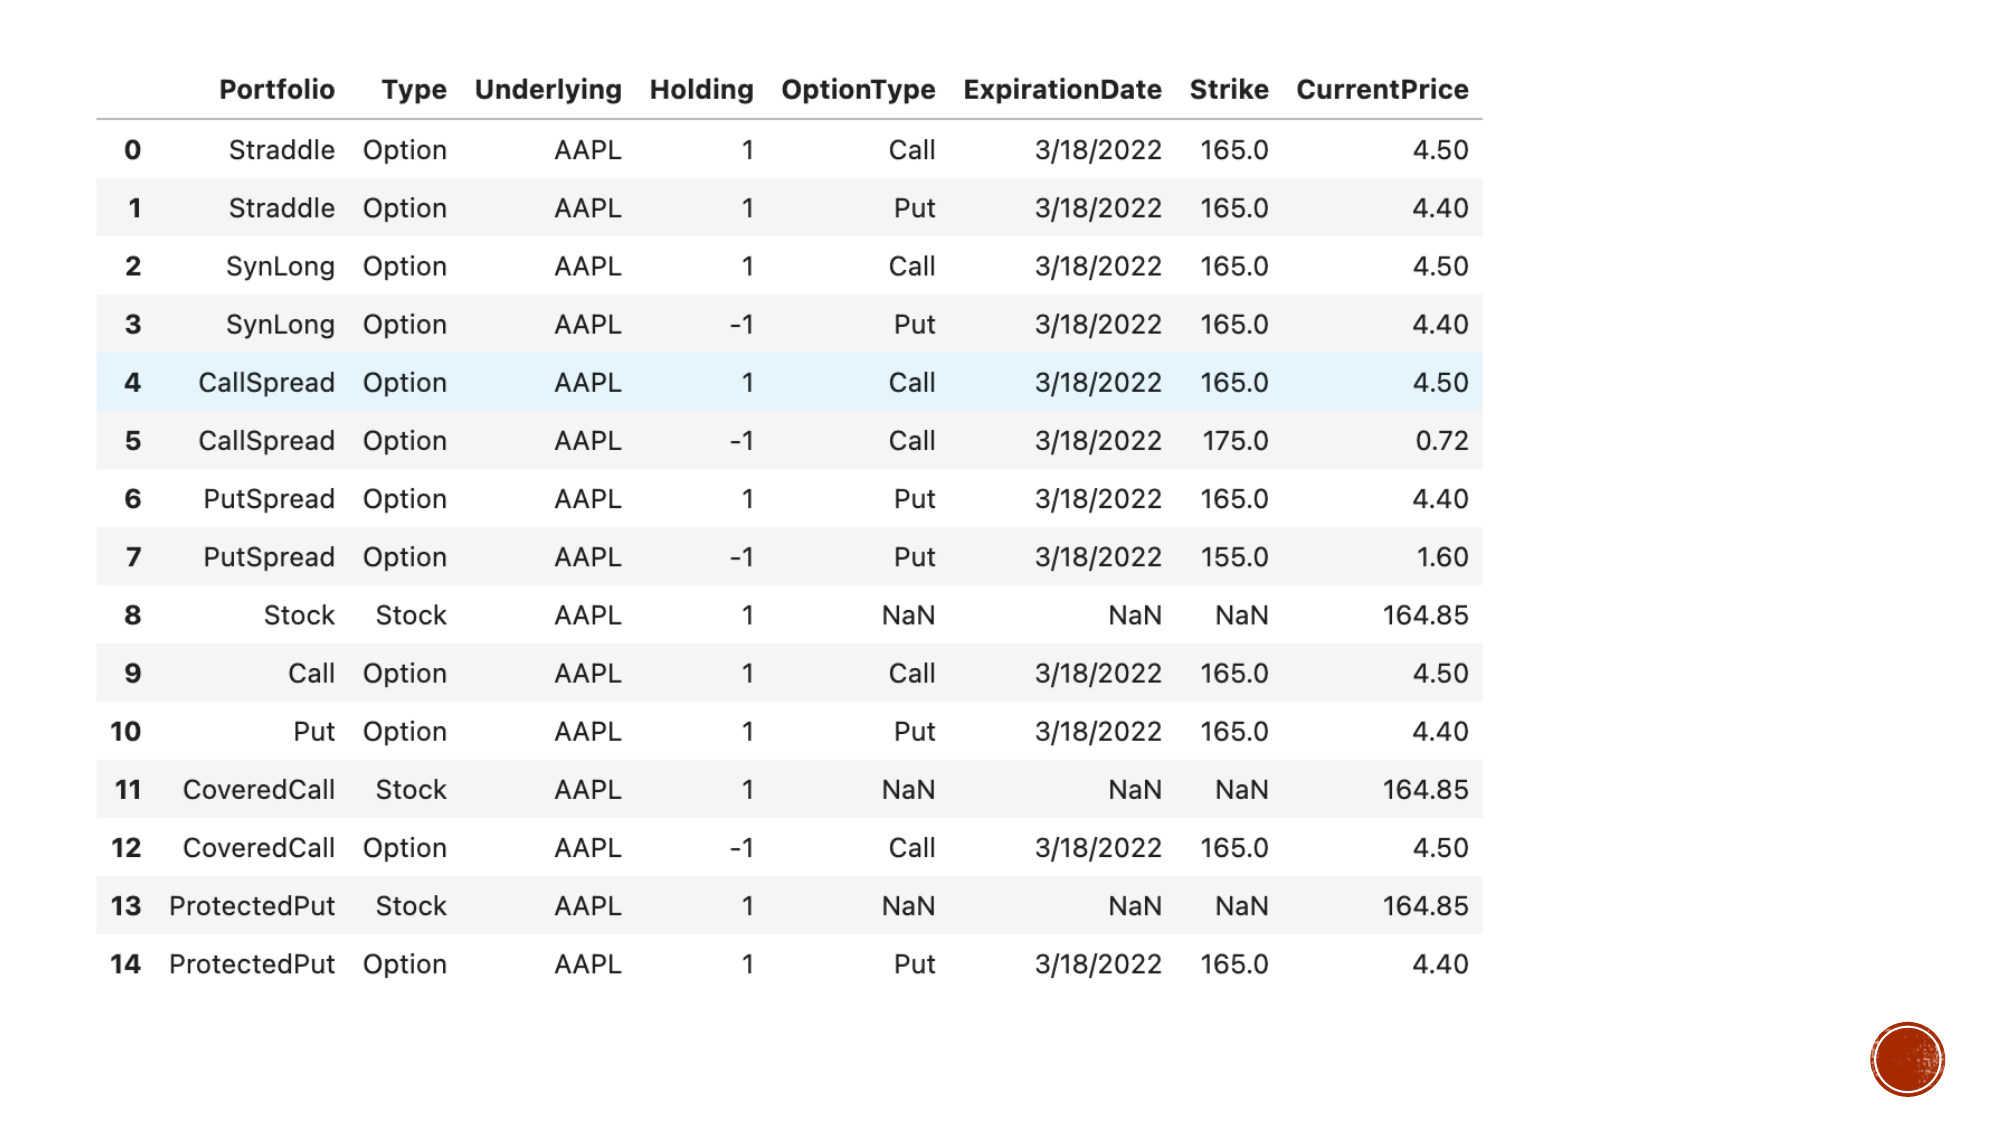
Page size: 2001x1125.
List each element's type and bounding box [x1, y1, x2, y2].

list [86, 58, 1644, 984]
